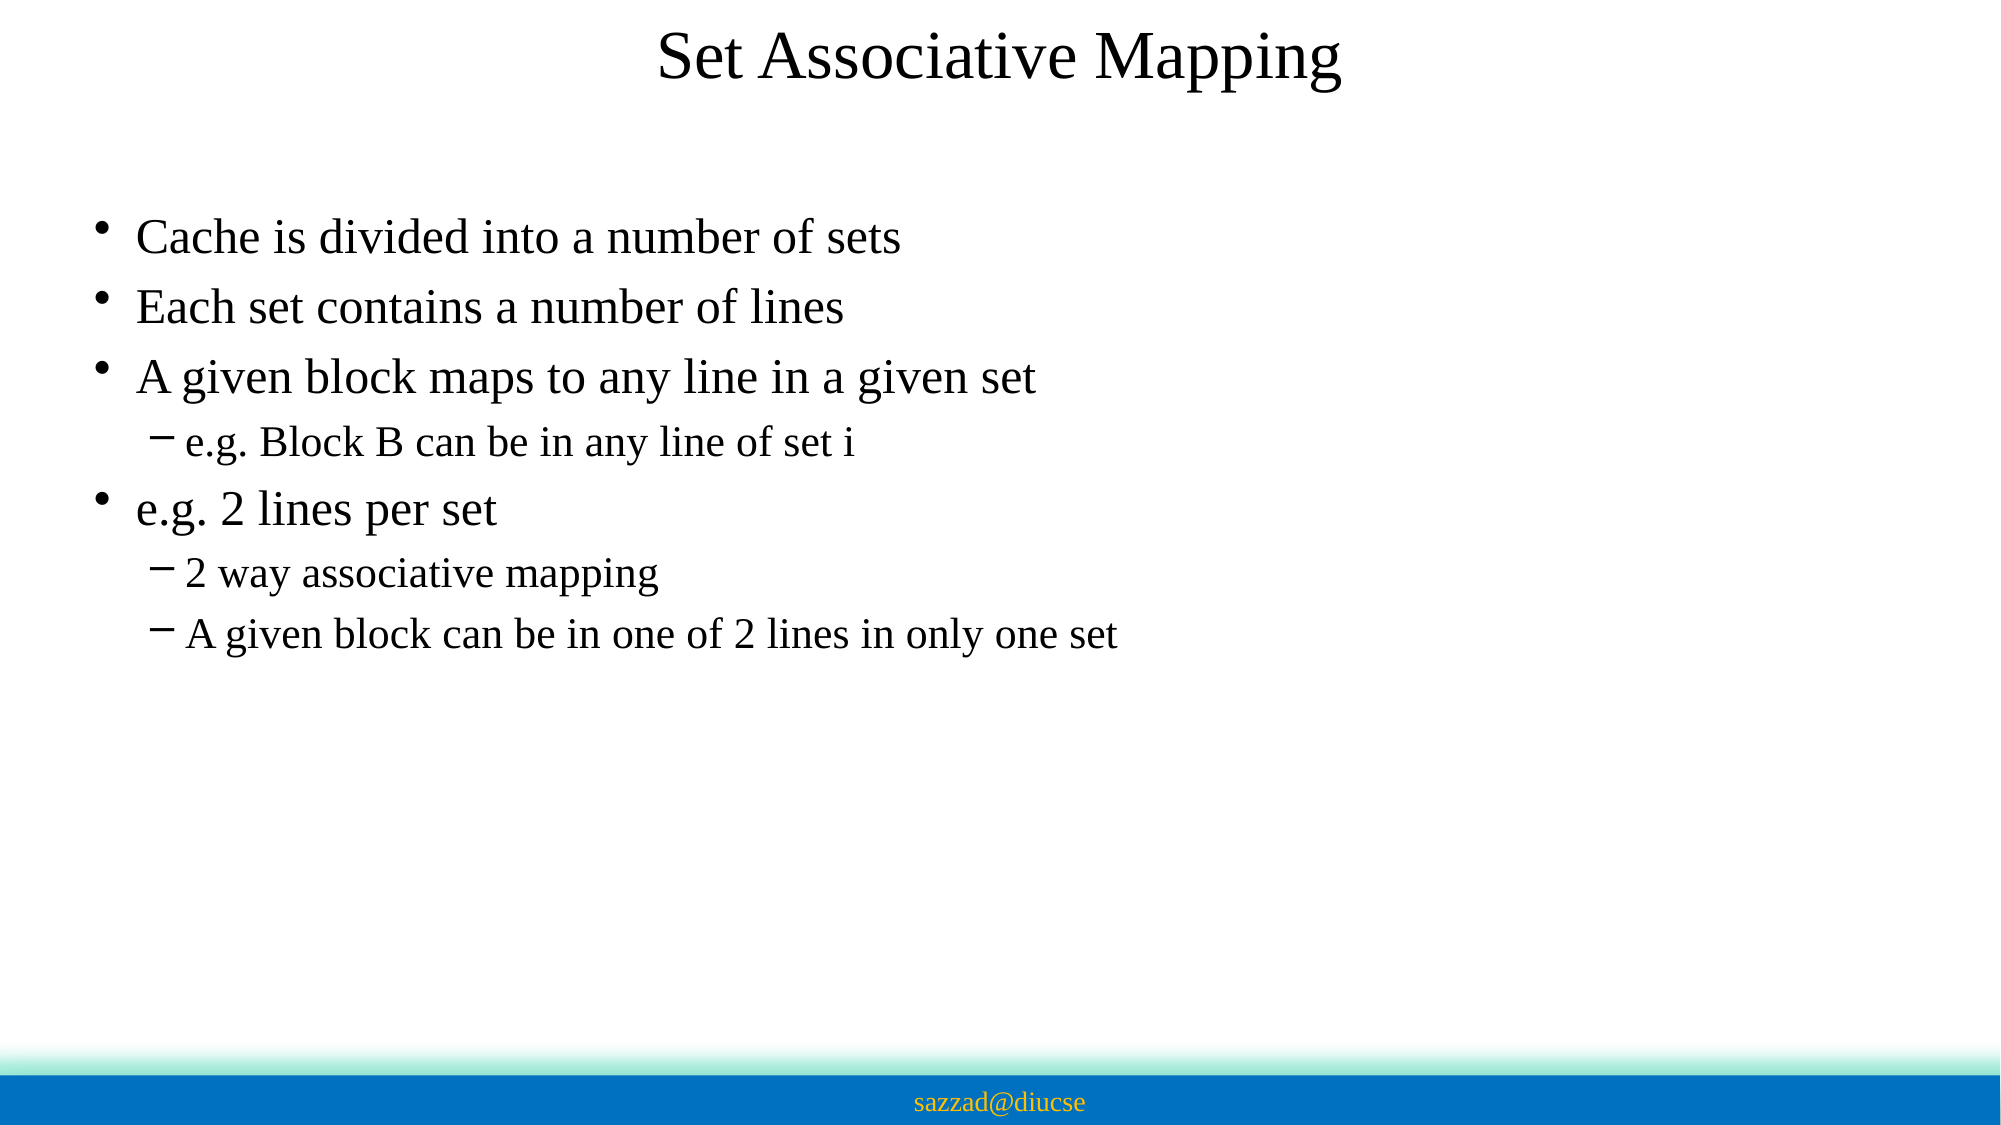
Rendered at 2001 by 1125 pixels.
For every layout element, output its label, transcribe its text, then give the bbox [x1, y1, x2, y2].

title Set Associative Mapping [150, 0, 1850, 102]
list Cache is divided into a number of sets Each set contains a number of lines A given block maps to any line in a given set e.g. Block B can be in any line of set i e.g. 2 lines per set 2 way associative mapping A given block can be in one of 2 lines in only one set [78, 196, 1850, 1000]
